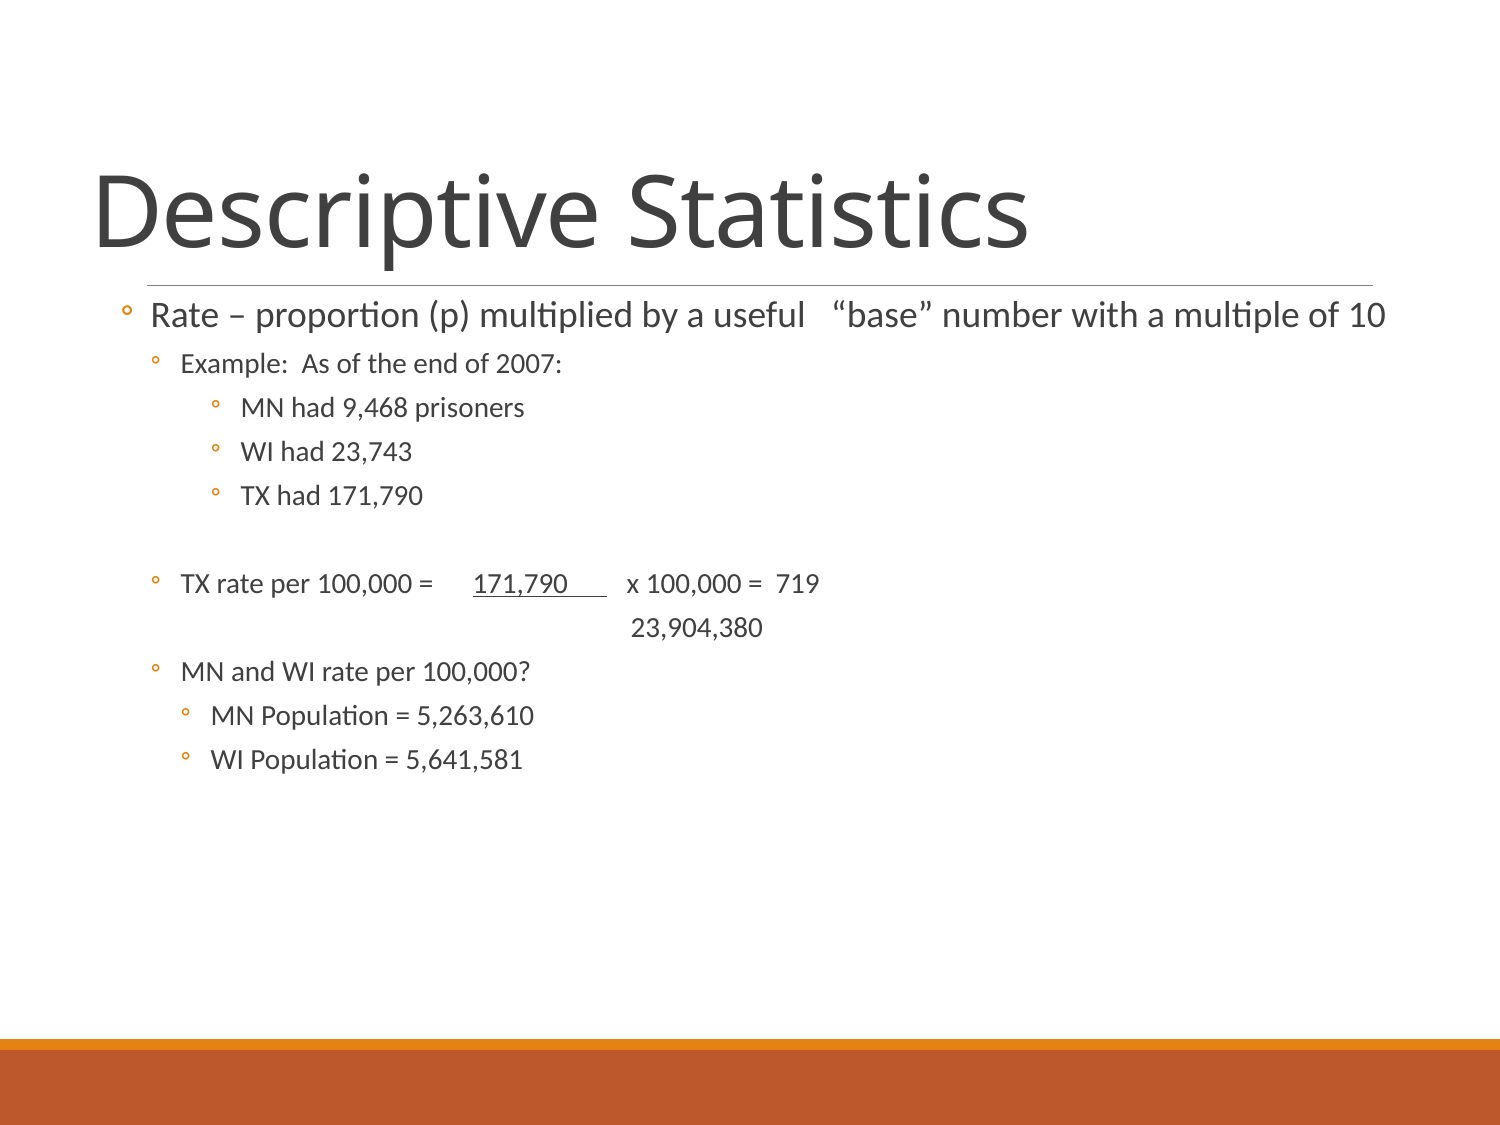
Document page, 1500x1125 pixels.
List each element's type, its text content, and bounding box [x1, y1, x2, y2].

list Rate – proportion (p) multiplied by a useful “base” number with a multiple of 10 Example: As of the end of 2007: MN had 9,468 prisoners WI had 23,743 TX had 171,790 TX rate per 100,000 = 171,790 x 100,000 = 719 23,904,380 MN and WI rate per 100,000? MN Population = 5,263,610 WI Population = 5,641,581 [87, 287, 1438, 1068]
title Descriptive Statistics [75, 87, 1425, 275]
